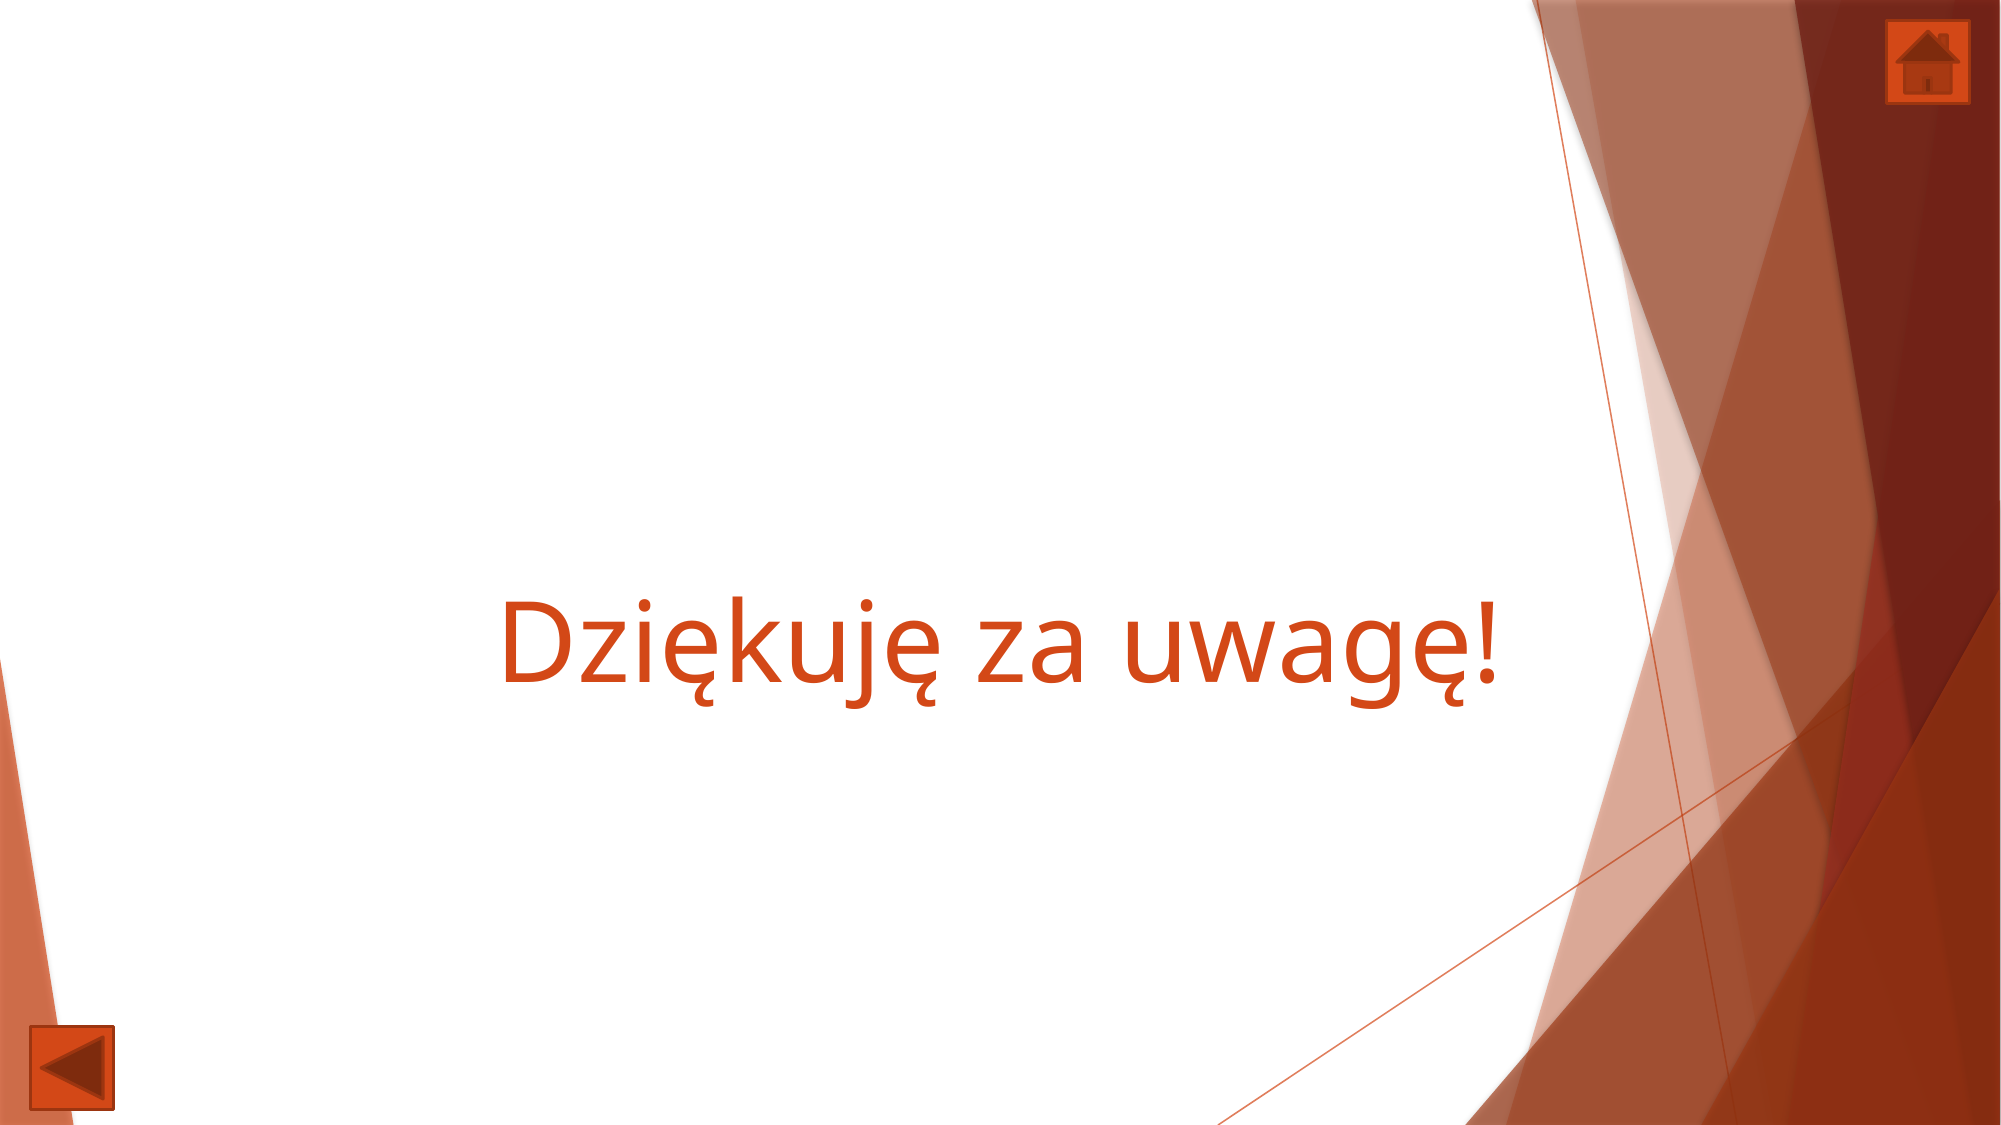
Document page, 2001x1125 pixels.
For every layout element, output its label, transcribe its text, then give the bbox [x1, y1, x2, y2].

title Dziękuję za uwagę! [294, 412, 1706, 713]
text_box [29, 1025, 115, 1111]
text_box [1885, 19, 1971, 105]
